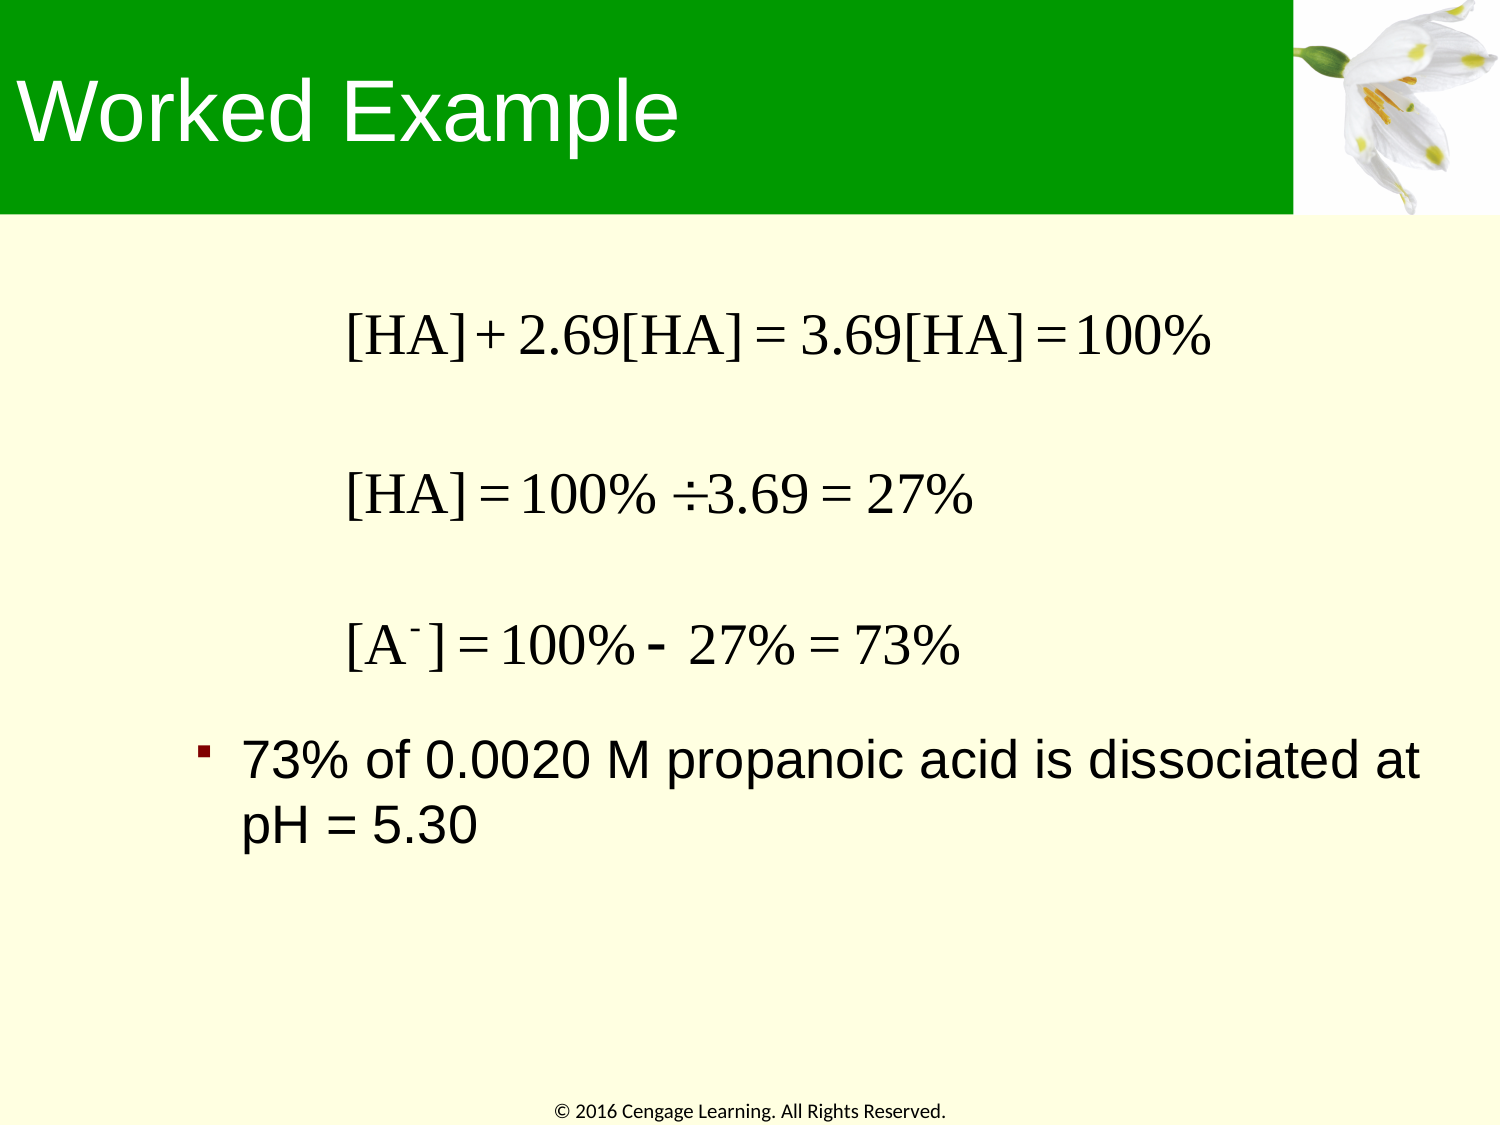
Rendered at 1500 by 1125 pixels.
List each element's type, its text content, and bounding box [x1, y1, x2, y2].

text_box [340, 600, 970, 690]
picture [1293, 0, 1500, 215]
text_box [340, 459, 985, 539]
title Worked Example [0, 0, 1288, 213]
list 73% of 0.0020 M propanoic acid is dissociated at pH = 5.30 [103, 227, 1450, 1065]
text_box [340, 300, 1226, 380]
